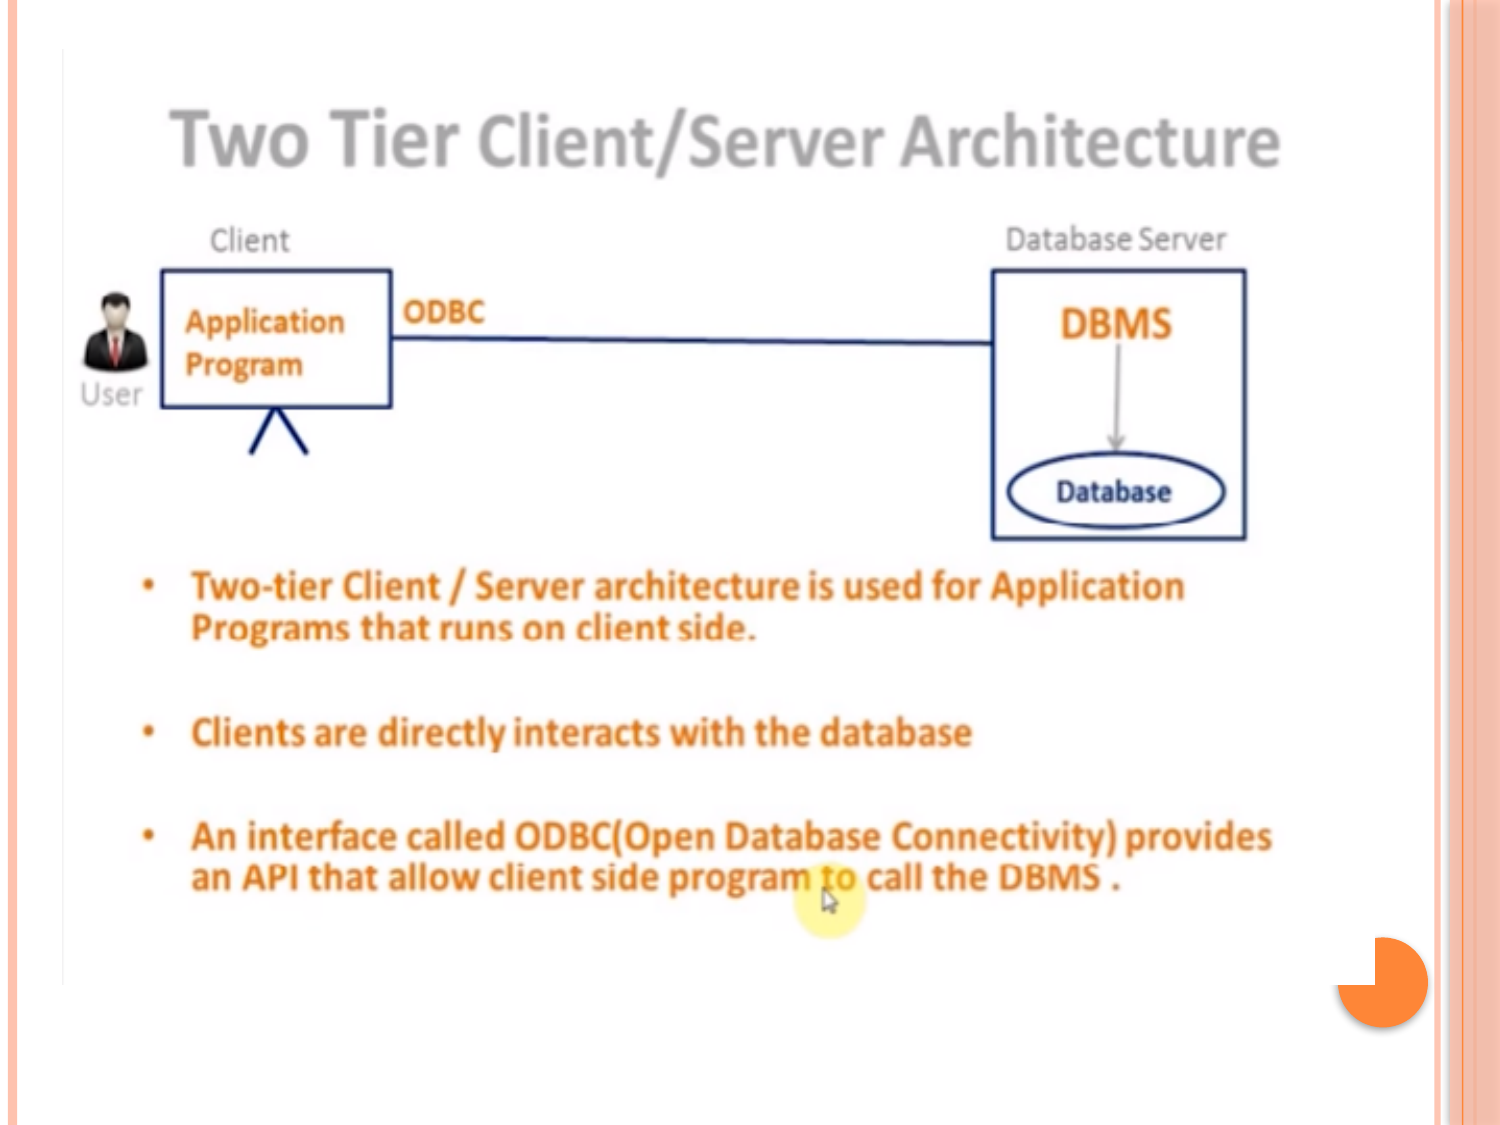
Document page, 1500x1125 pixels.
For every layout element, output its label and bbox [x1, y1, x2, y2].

list [61, 49, 1376, 985]
